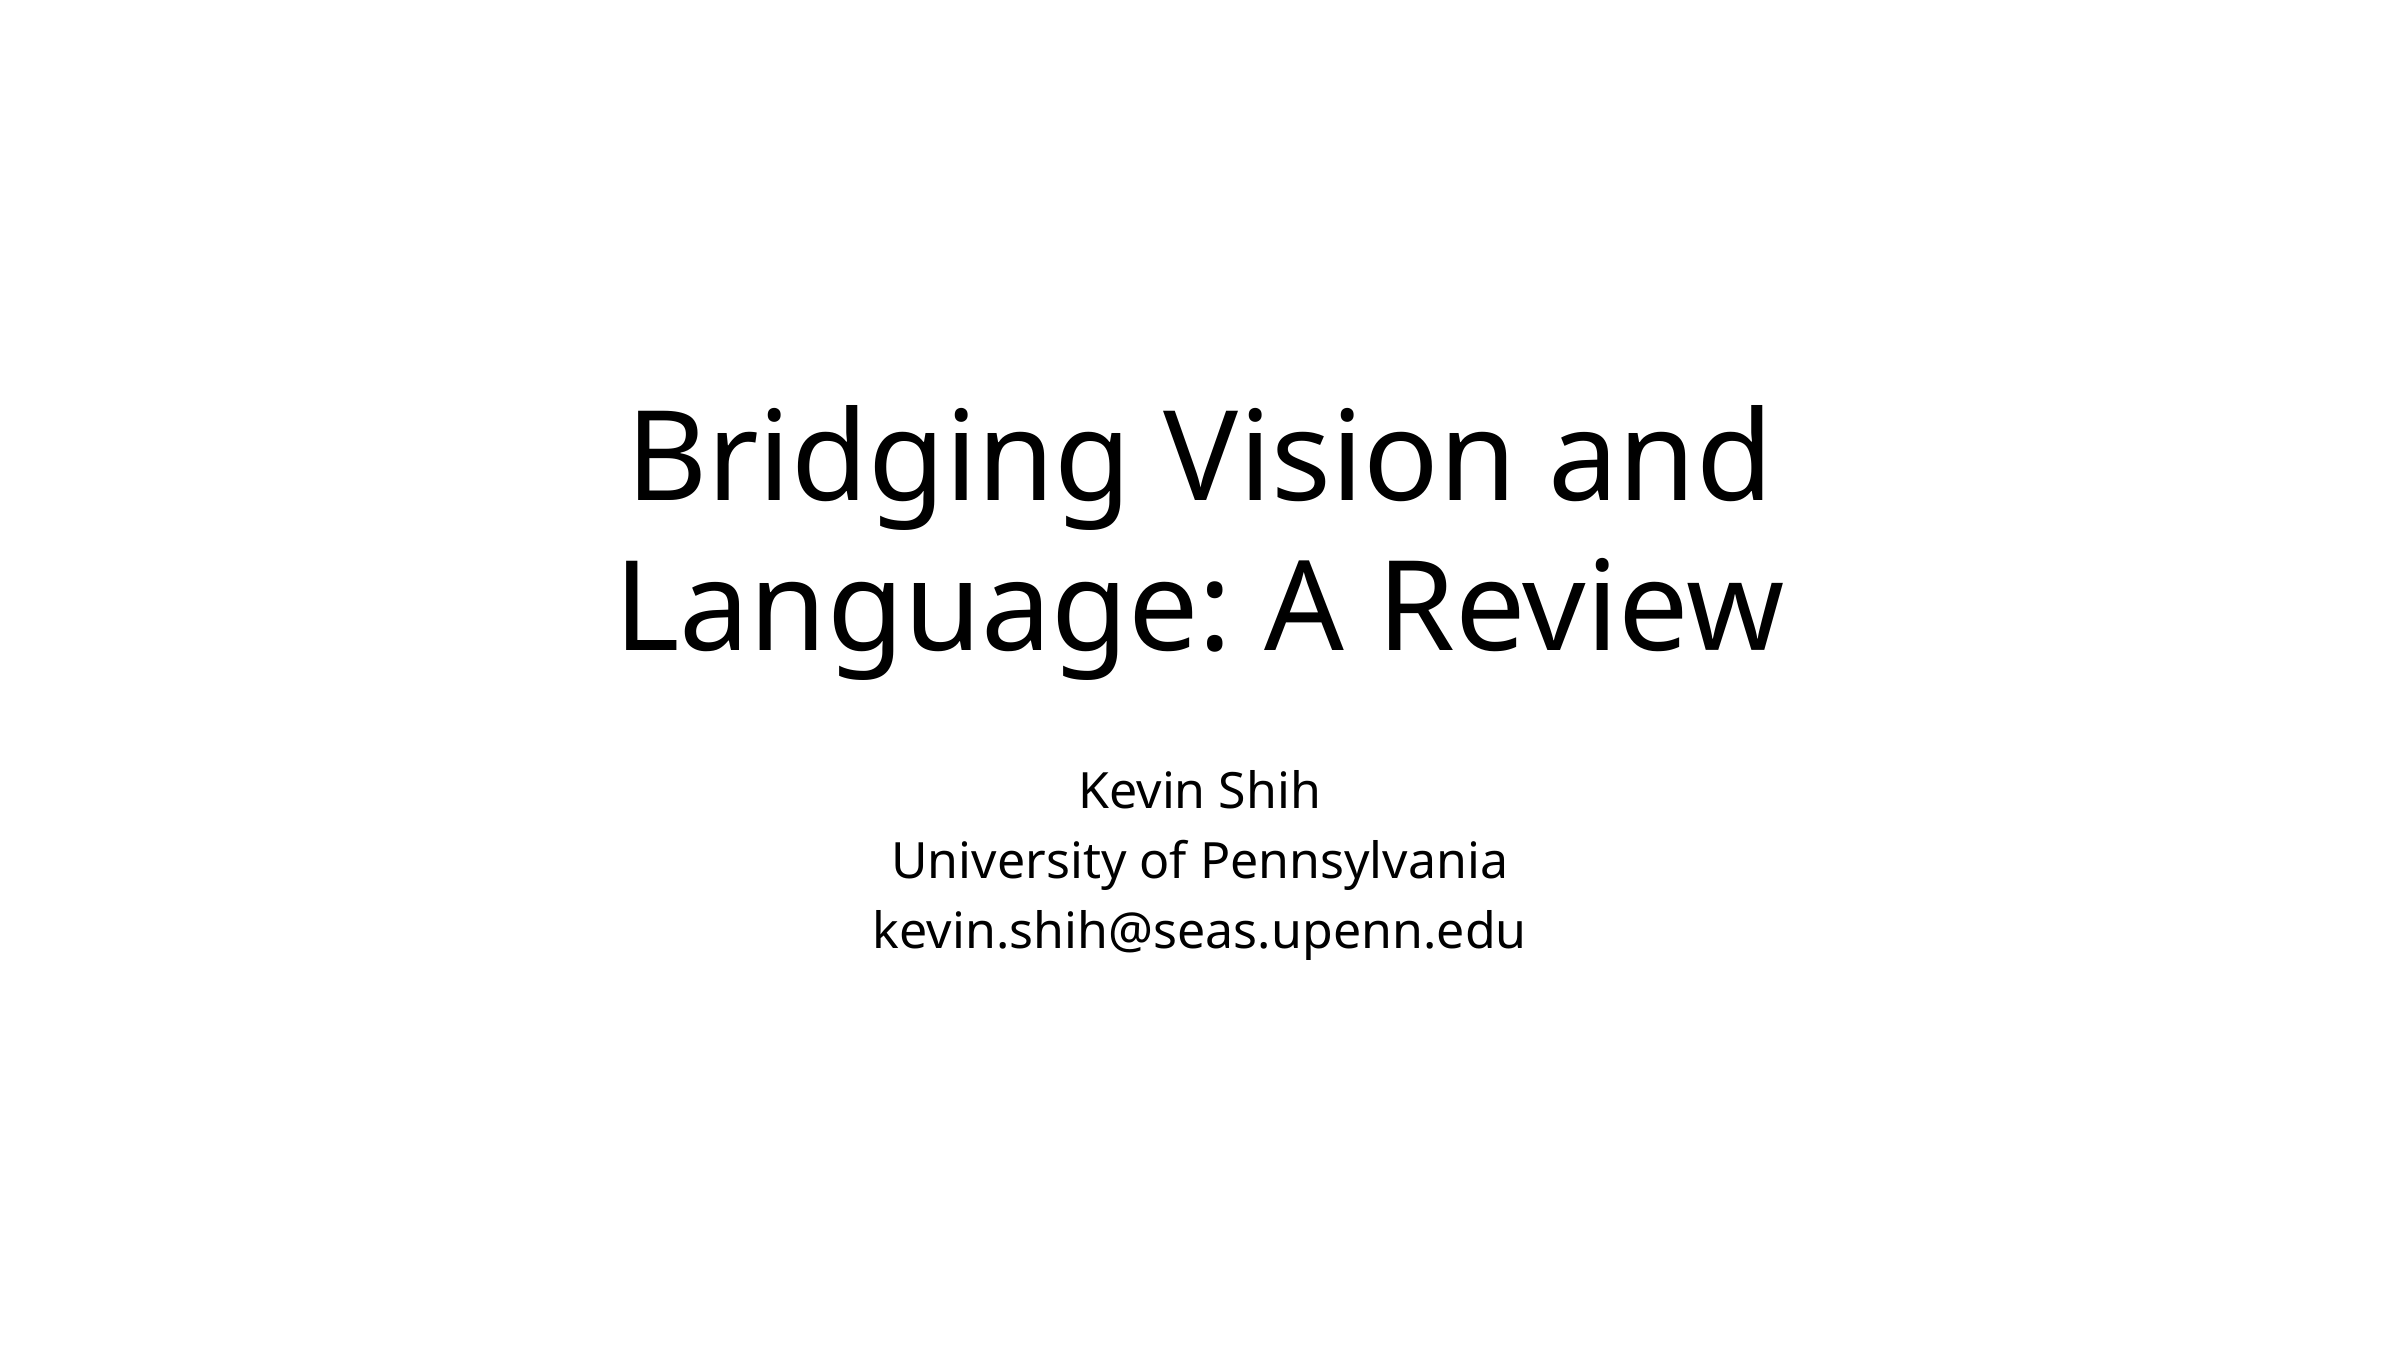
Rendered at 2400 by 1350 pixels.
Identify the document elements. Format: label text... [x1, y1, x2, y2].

title Bridging Vision and Language: A Review [450, 329, 1950, 721]
subtitle Kevin Shih University of Pennsylvania kevin.shih@seas.upenn.edu [450, 750, 1950, 1023]
